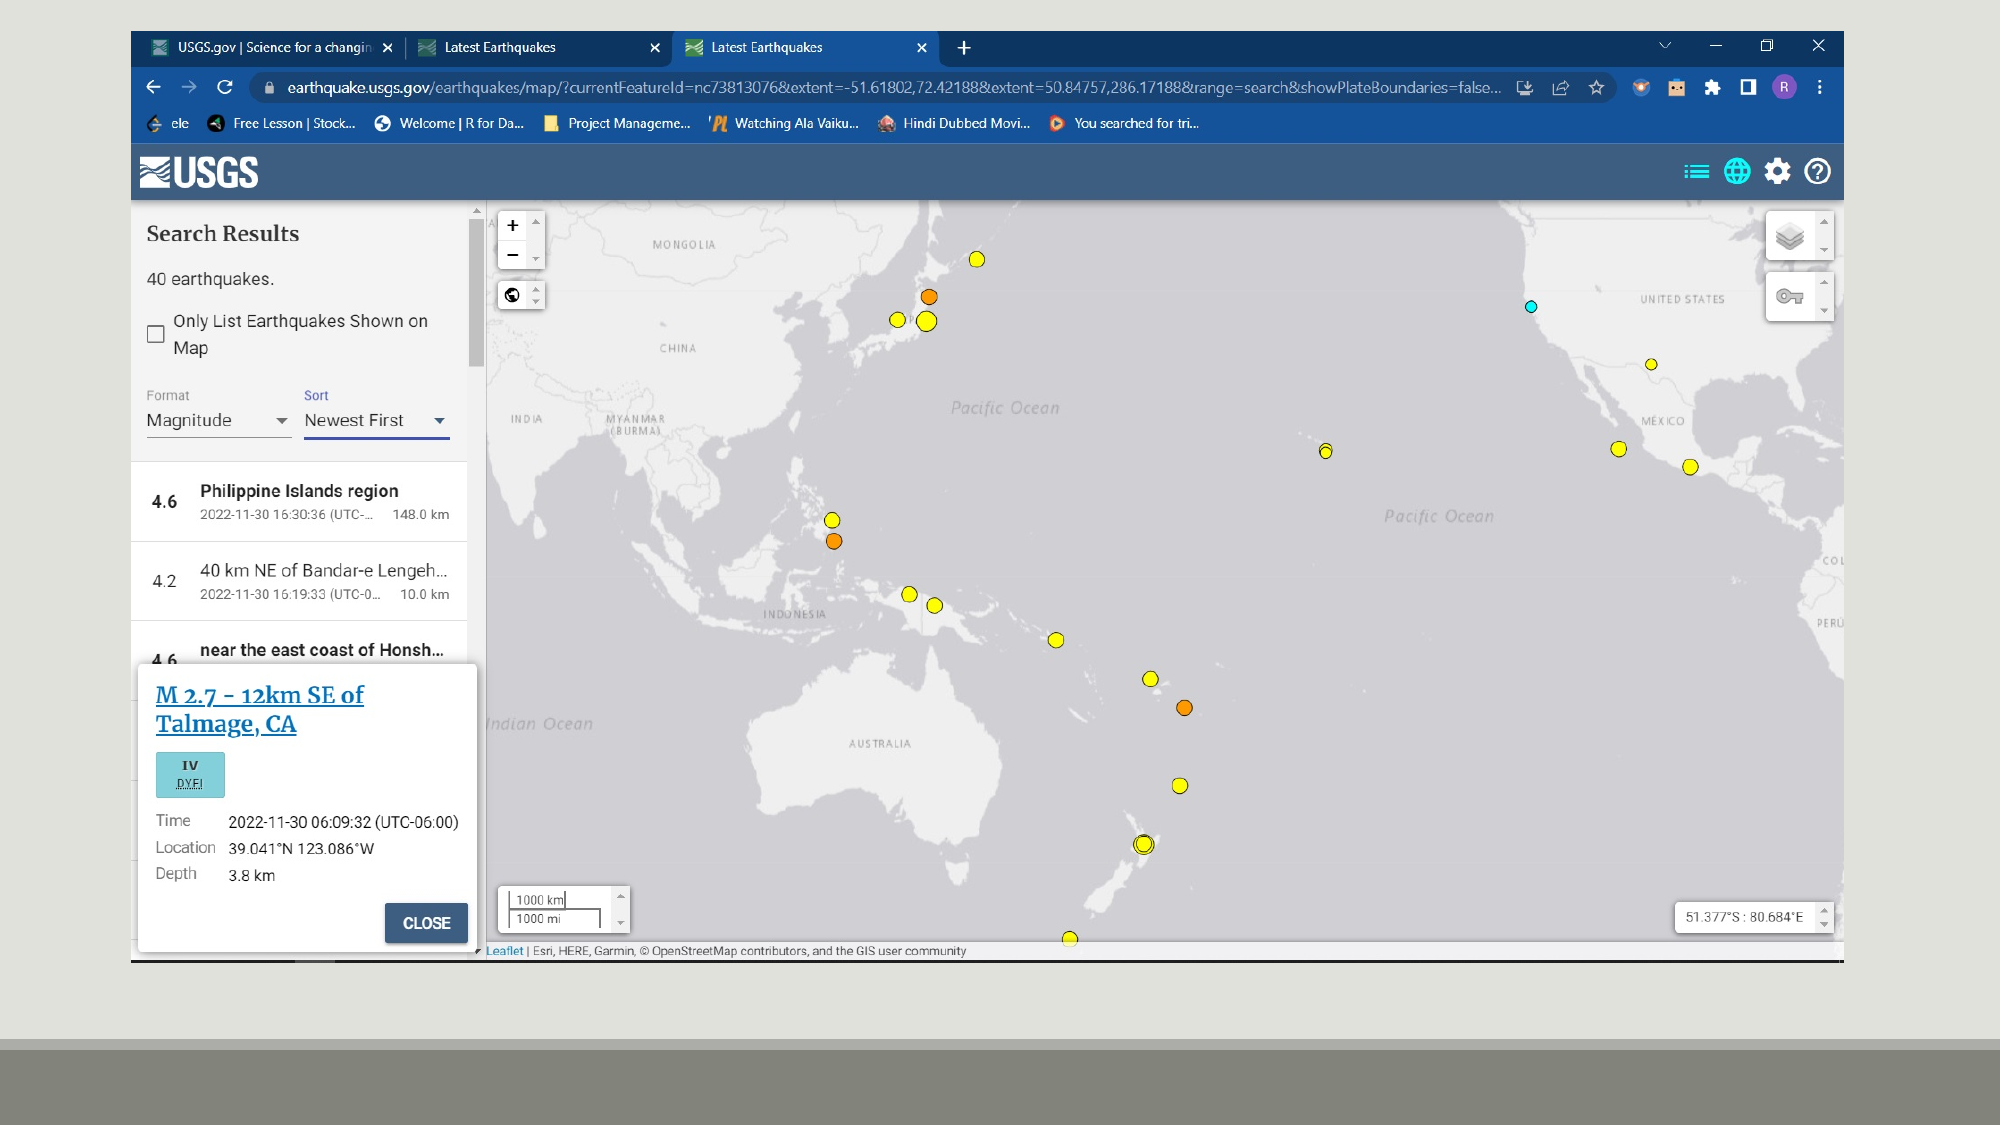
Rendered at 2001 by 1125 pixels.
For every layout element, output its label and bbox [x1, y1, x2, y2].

list [130, 30, 1844, 964]
